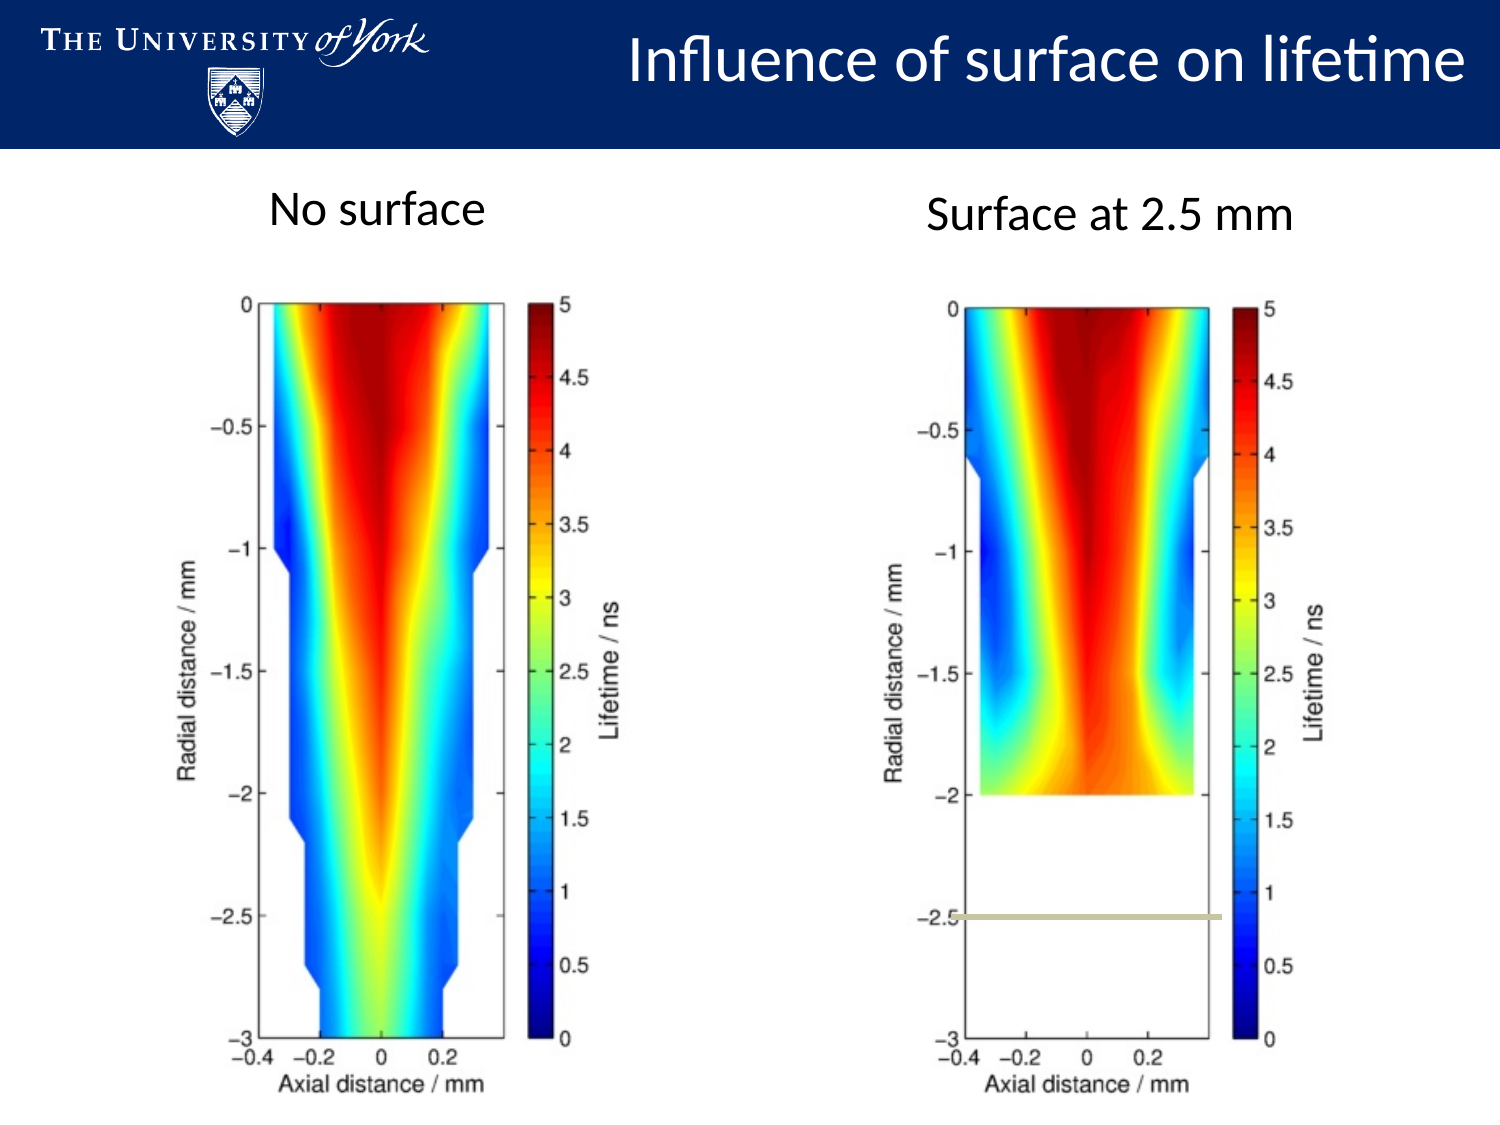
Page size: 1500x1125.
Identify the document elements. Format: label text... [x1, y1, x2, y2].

picture [867, 216, 1355, 1125]
picture [161, 212, 651, 1125]
text_box No surface [100, 167, 655, 243]
text_box Influence of surface on lifetime [230, 7, 1483, 126]
picture [41, 18, 265, 138]
text_box Surface at 2.5 mm [833, 172, 1388, 248]
